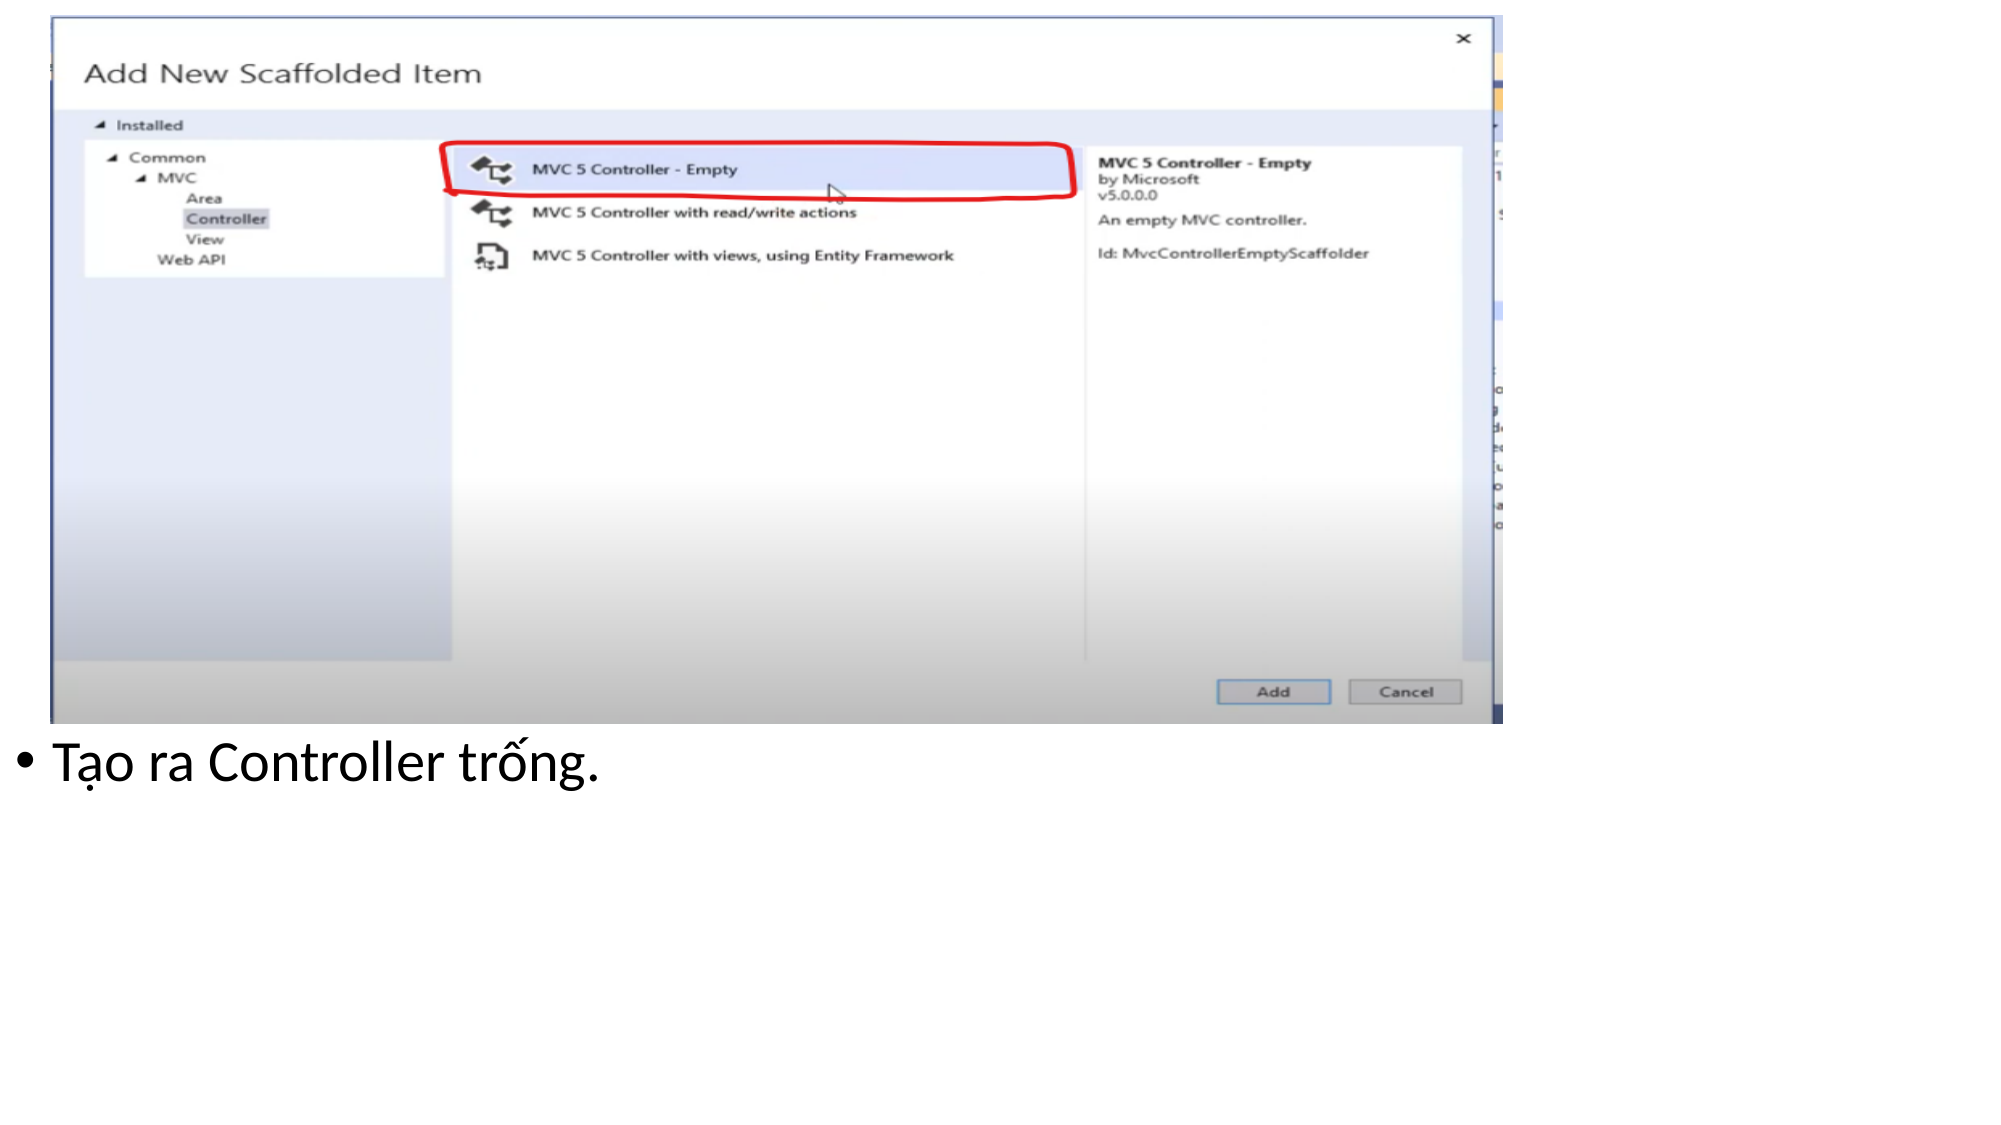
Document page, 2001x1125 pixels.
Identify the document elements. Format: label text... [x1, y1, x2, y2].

picture [50, 15, 1503, 724]
list Tạo ra Controller trống. [0, 723, 1983, 1125]
